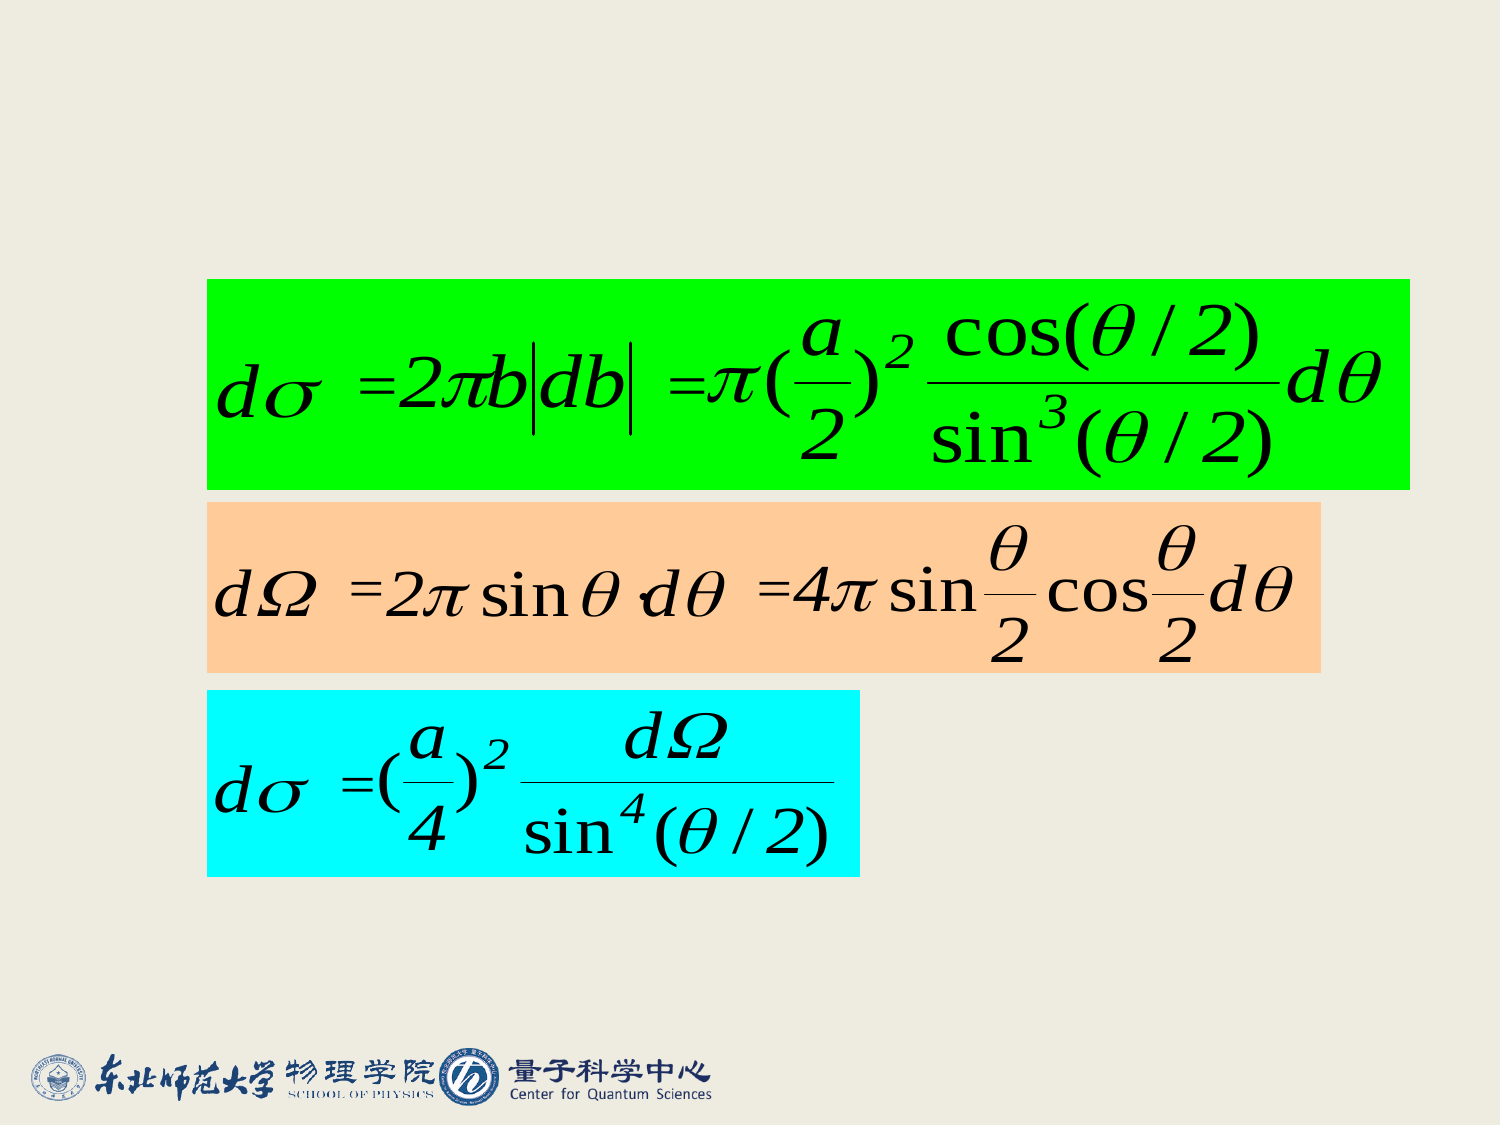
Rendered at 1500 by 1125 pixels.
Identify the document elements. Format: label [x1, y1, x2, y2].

picture [20, 1046, 719, 1108]
text_box [206, 501, 1322, 674]
text_box [206, 278, 1411, 491]
text_box [206, 690, 861, 878]
